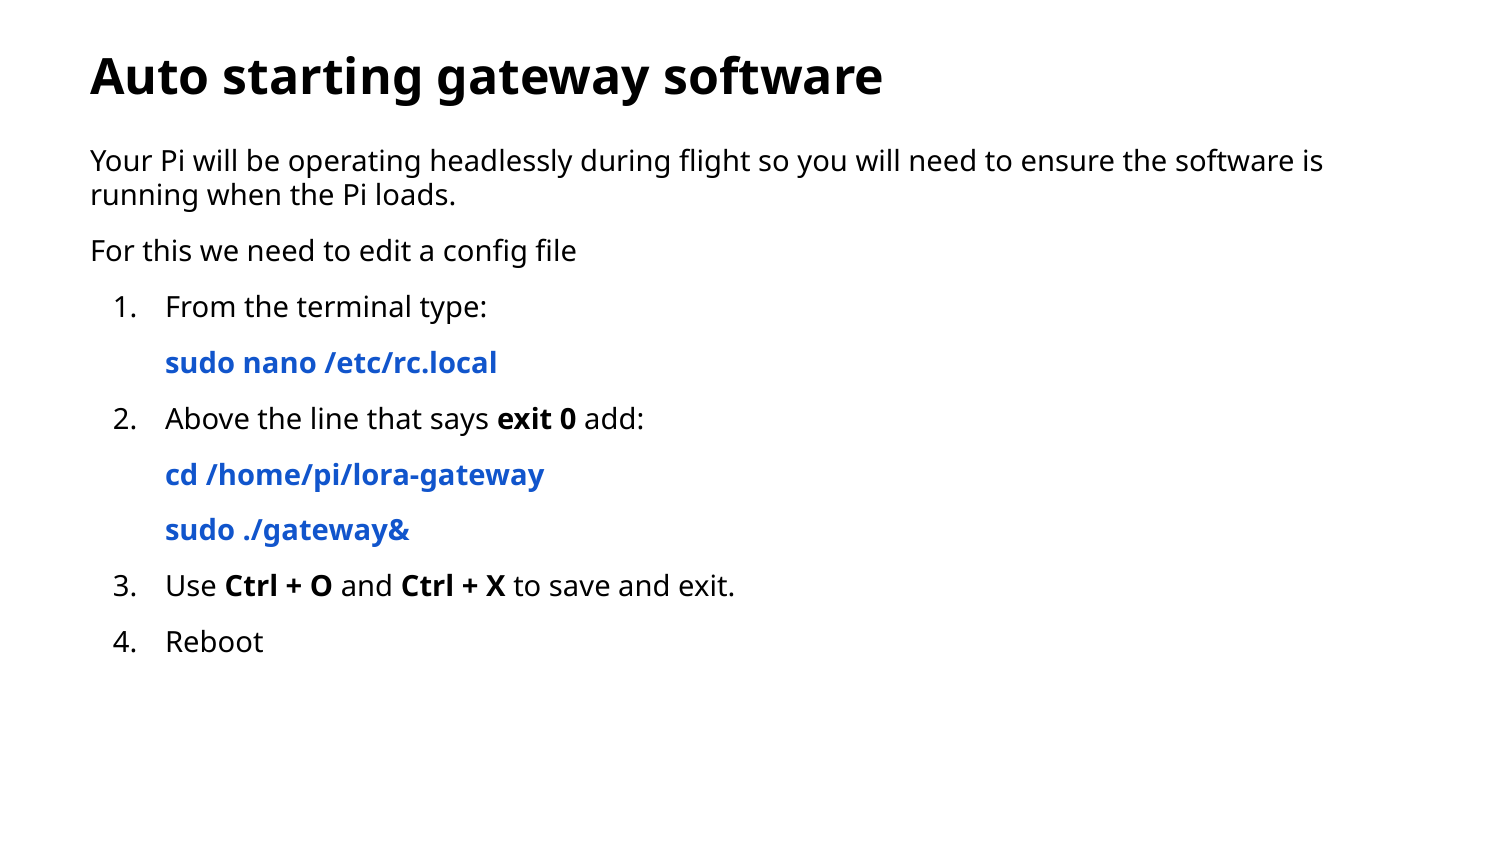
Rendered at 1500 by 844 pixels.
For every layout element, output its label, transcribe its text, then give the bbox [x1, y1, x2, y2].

list Your Pi will be operating headlessly during flight so you will need to ensure the software is running when the Pi loads. For this we need to edit a config file From the terminal type: sudo nano /etc/rc.local Above the line that says exit 0 add: cd /home/pi/lora-gateway sudo ./gateway& Use Ctrl + O and Ctrl + X to save and exit. Reboot [75, 126, 1425, 808]
title Auto starting gateway software [75, 33, 1425, 120]
